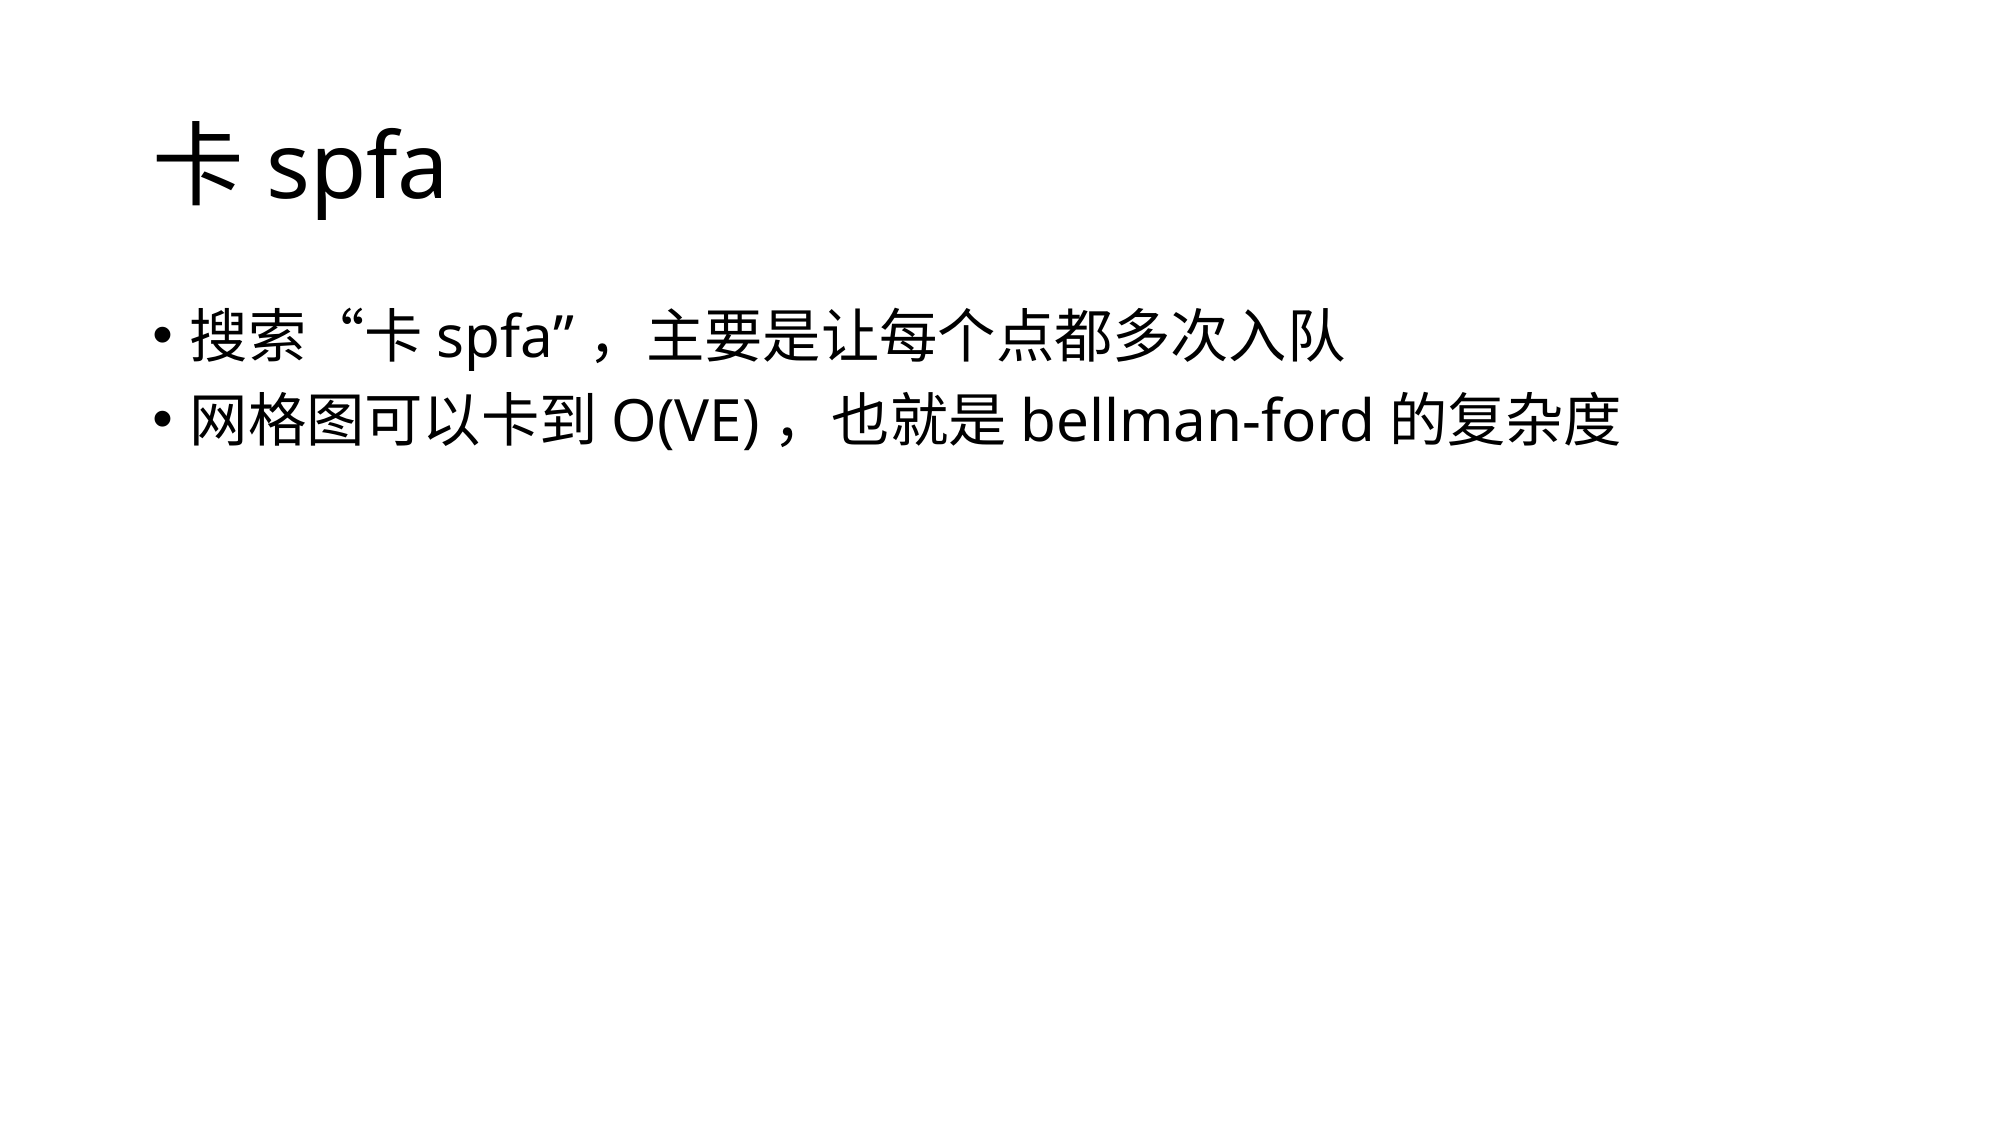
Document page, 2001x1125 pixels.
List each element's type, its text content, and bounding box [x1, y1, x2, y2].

title 卡spfa [137, 59, 1863, 278]
list 搜索“卡spfa”，主要是让每个点都多次入队 网格图可以卡到O(VE)，也就是bellman-ford的复杂度 [137, 299, 1863, 1014]
